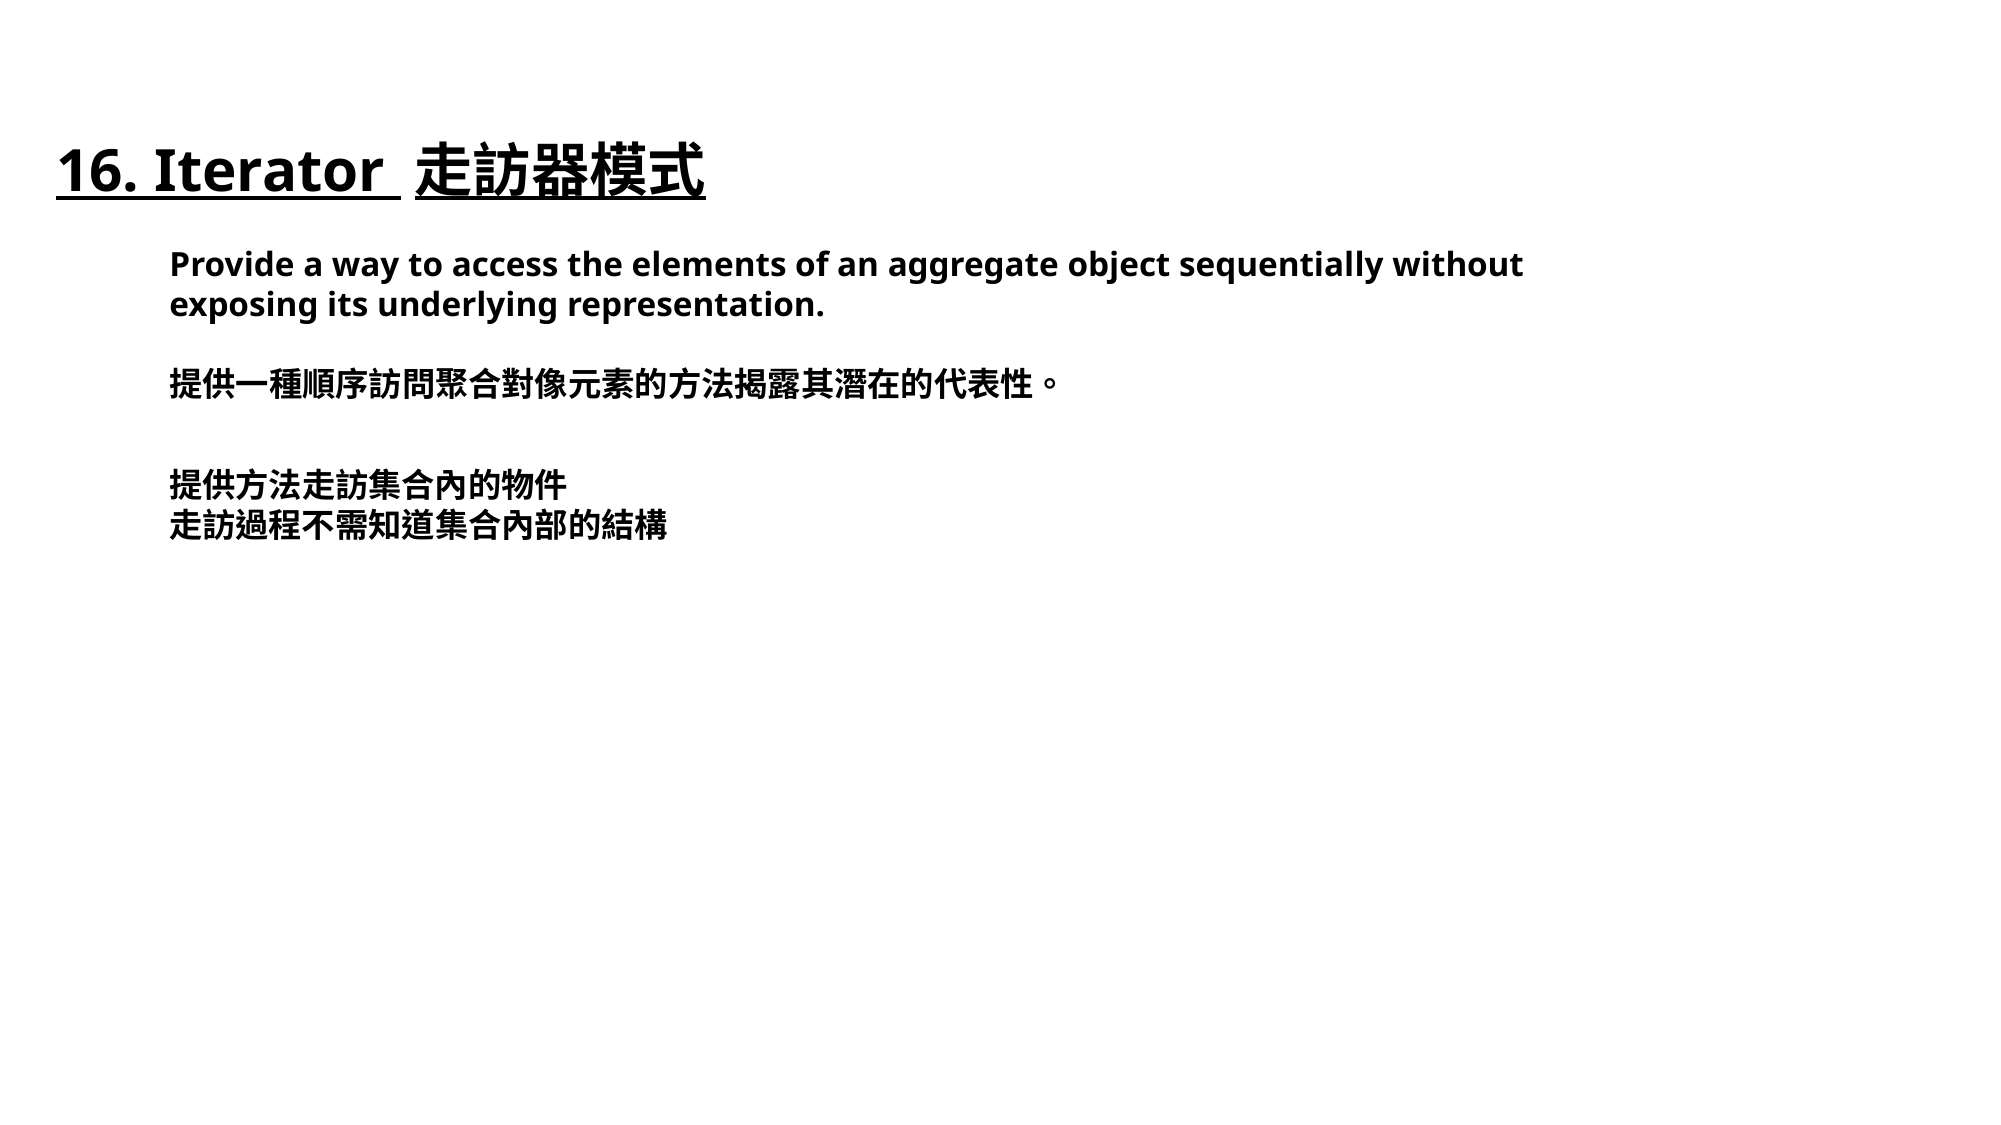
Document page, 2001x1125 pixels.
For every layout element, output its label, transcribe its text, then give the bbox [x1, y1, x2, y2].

text_box 提供方法走訪集合內的物件 走訪過程不需知道集合內部的結構 [154, 457, 728, 552]
text_box Provide a way to access the elements of an aggregate object sequentially without exposing its underlying representation. 提供一種順序訪問聚合對像元素的方法揭露其潛在的代表性。 [154, 236, 1912, 411]
text_box 16. Iterator 走訪器模式 [41, 78, 1125, 212]
